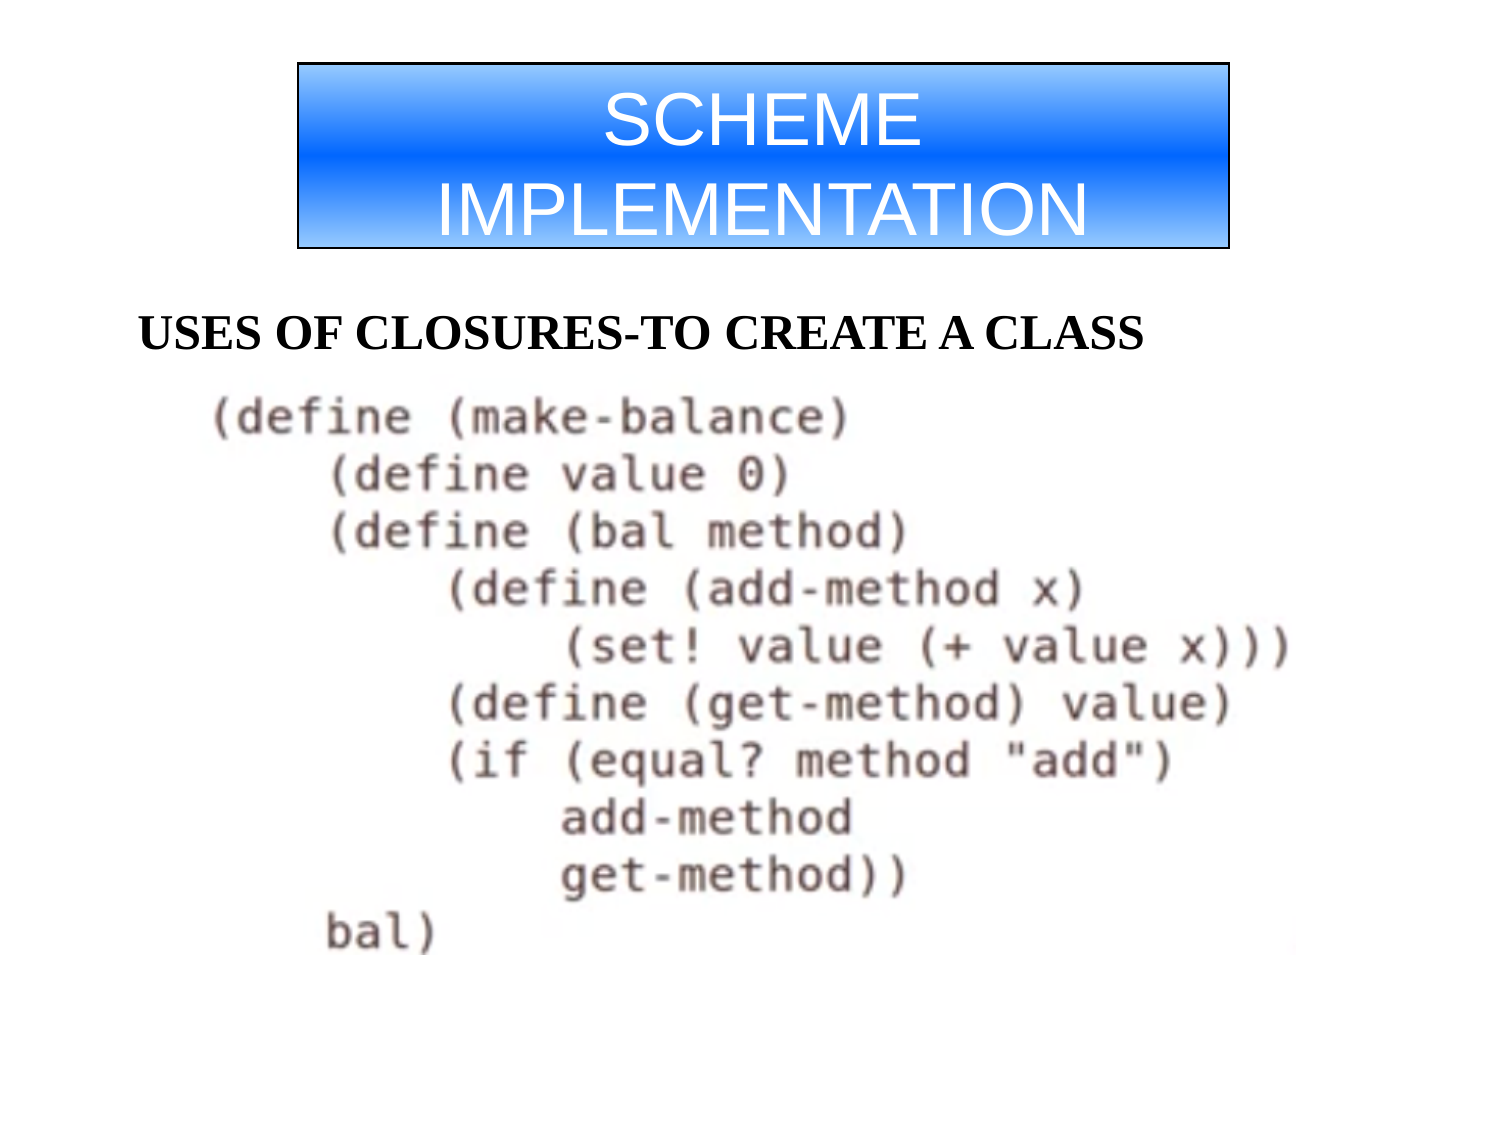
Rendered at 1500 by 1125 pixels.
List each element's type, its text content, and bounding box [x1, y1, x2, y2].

text_box USES OF CLOSURES-TO CREATE A CLASS [104, 221, 1440, 1002]
picture [194, 374, 1296, 955]
text_box SCHEME IMPLEMENTATION [297, 63, 1229, 221]
